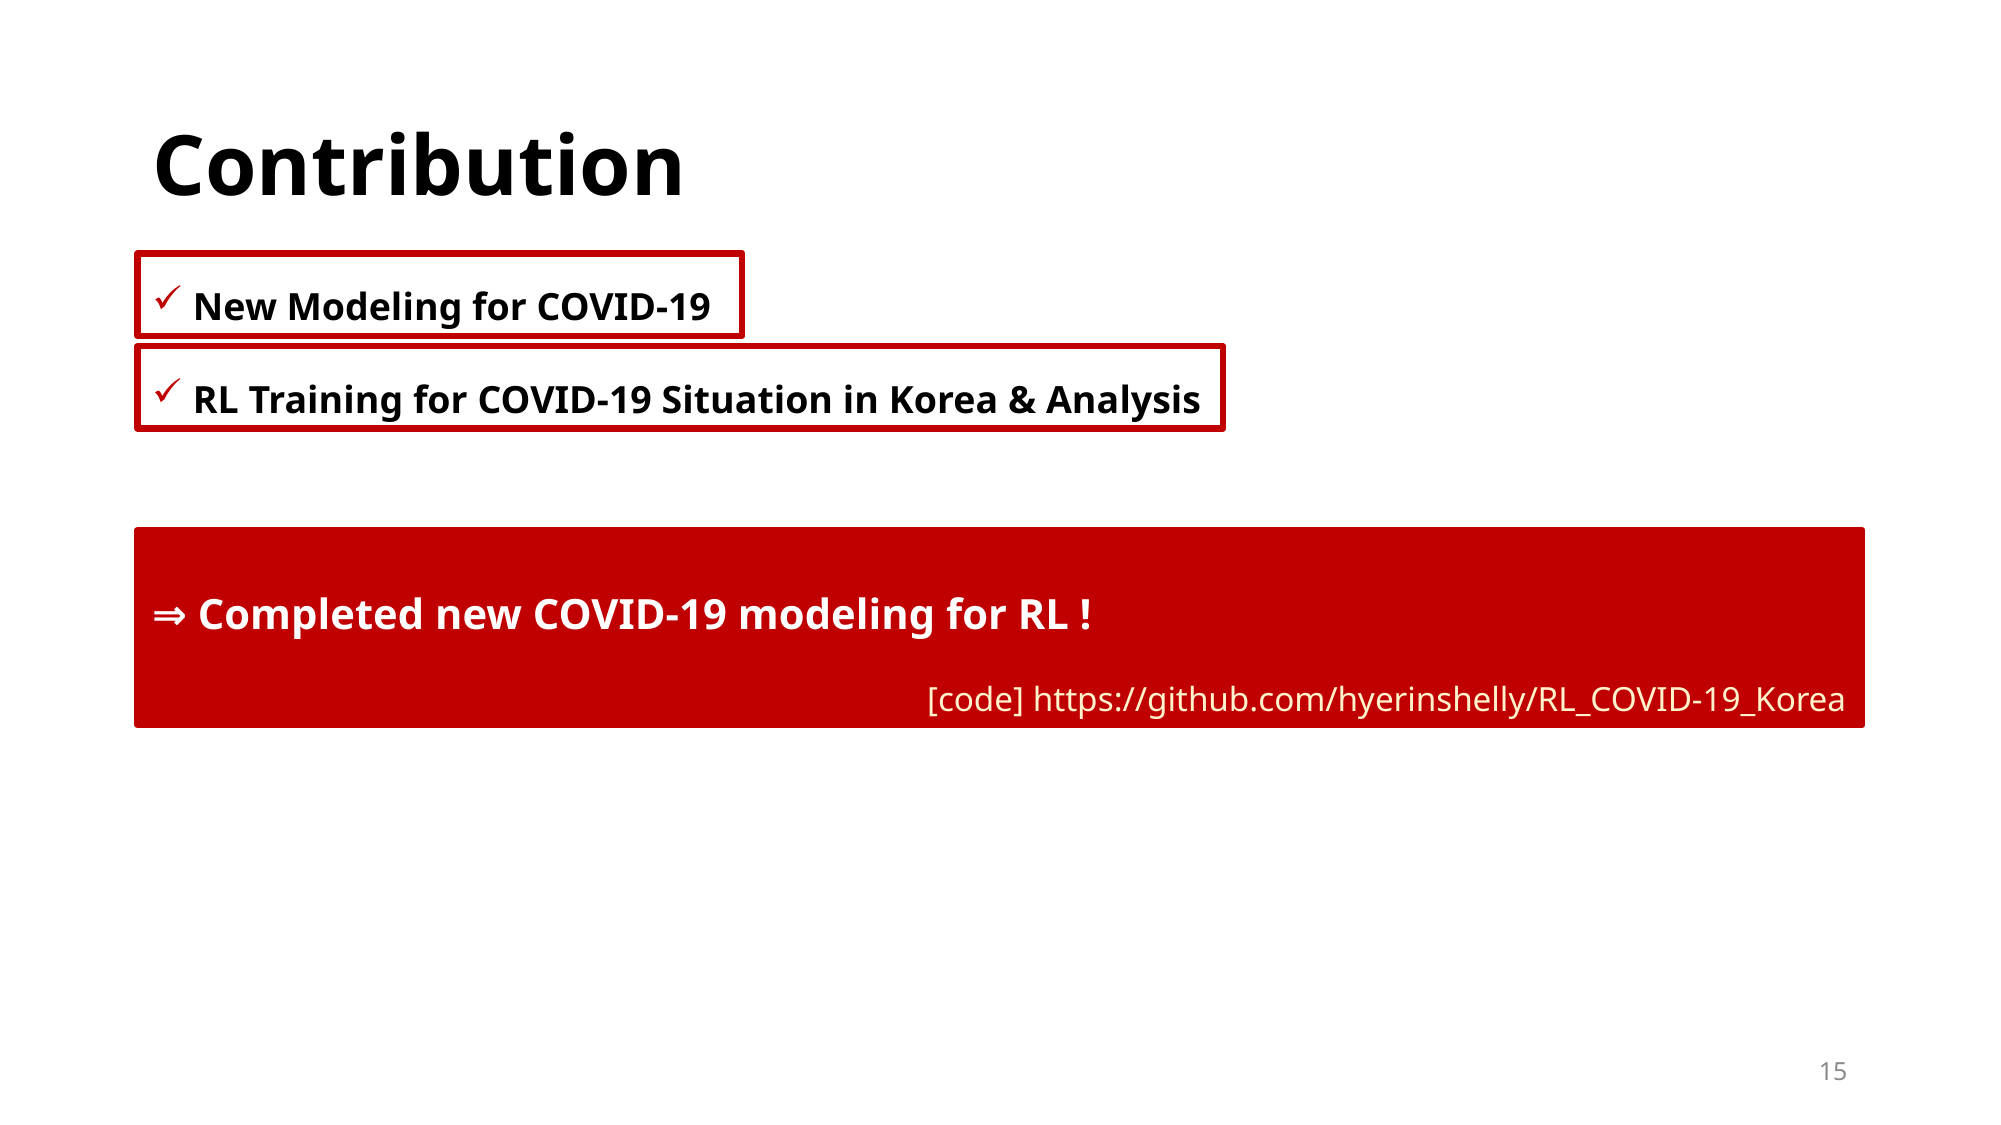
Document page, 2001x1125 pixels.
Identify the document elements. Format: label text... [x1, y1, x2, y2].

title Contribution [137, 59, 1863, 278]
text_box ⇒ Completed new COVID-19 modeling for RL ! [code] https://github.com/hyerinshelly/RL_COVID-19_Korea [137, 530, 1863, 725]
text_box New Modeling for COVID-19 [137, 253, 743, 336]
slide_number 15 [1412, 1042, 1863, 1103]
text_box RL Training for COVID-19 Situation in Korea & Analysis [137, 346, 1224, 429]
